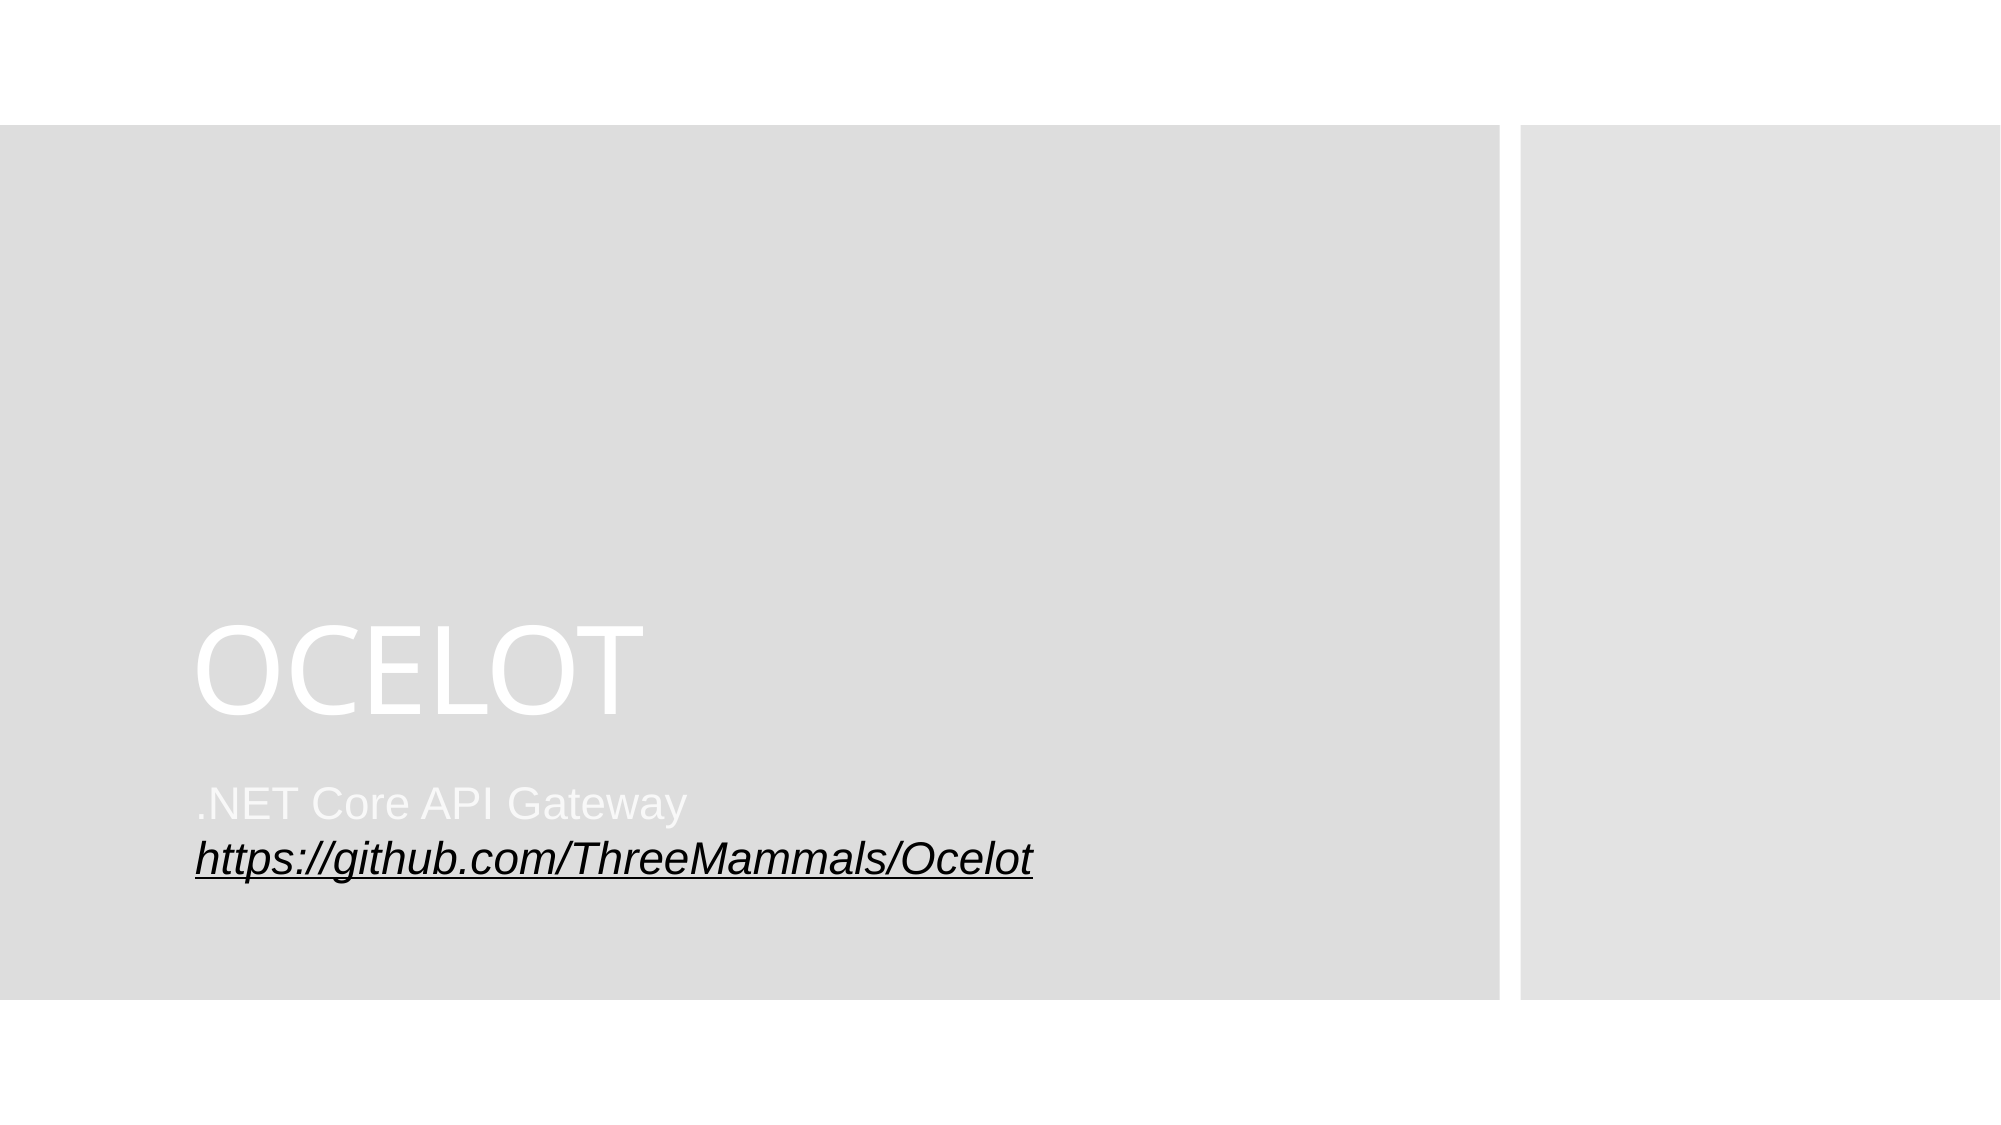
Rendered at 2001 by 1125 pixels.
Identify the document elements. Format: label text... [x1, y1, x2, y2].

title Ocelot [175, 213, 1376, 747]
subtitle .NET Core API Gateway https://github.com/ThreeMammals/Ocelot [180, 766, 1381, 917]
